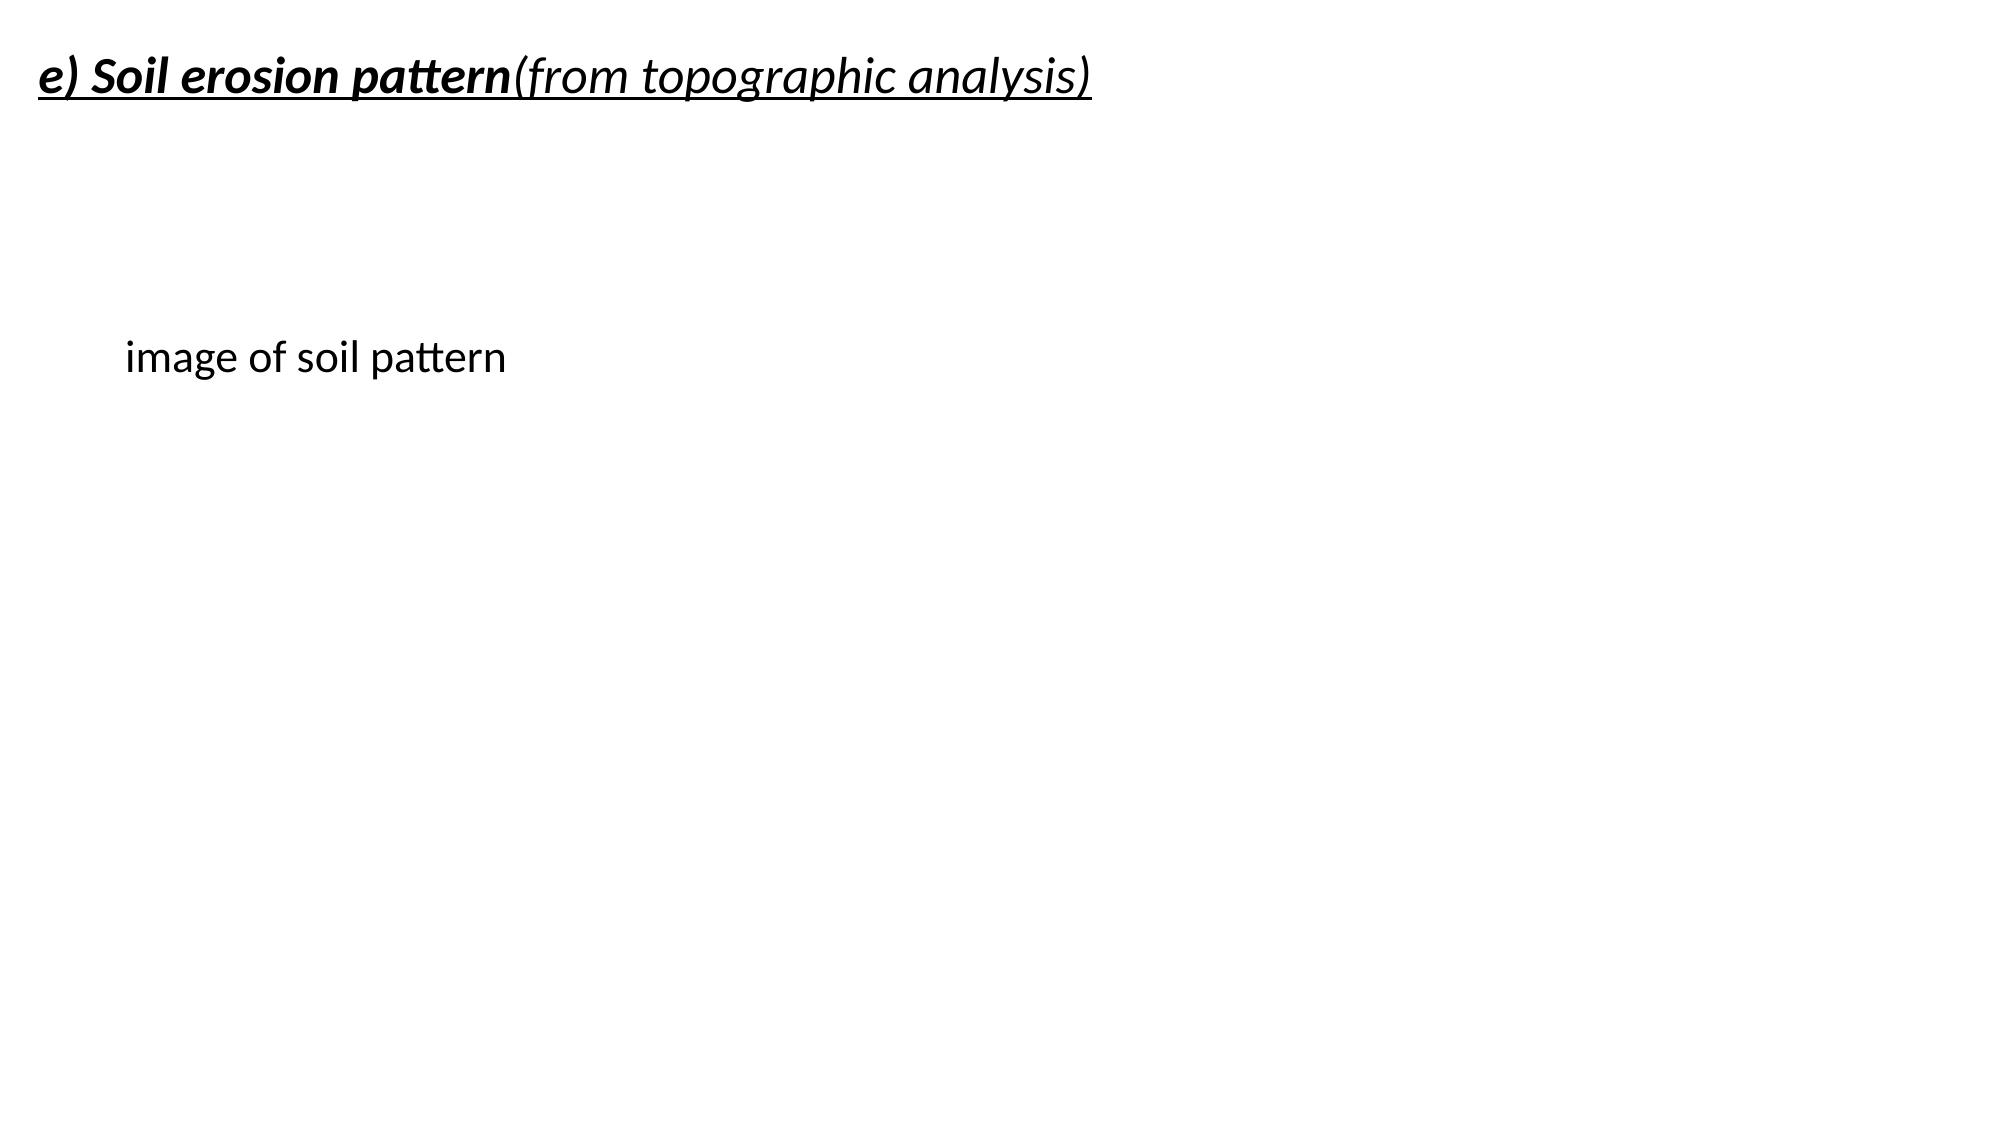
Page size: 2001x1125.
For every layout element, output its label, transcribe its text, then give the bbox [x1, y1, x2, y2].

text_box e) Soil erosion pattern(from topographic analysis) image of soil pattern [23, 34, 1996, 1110]
